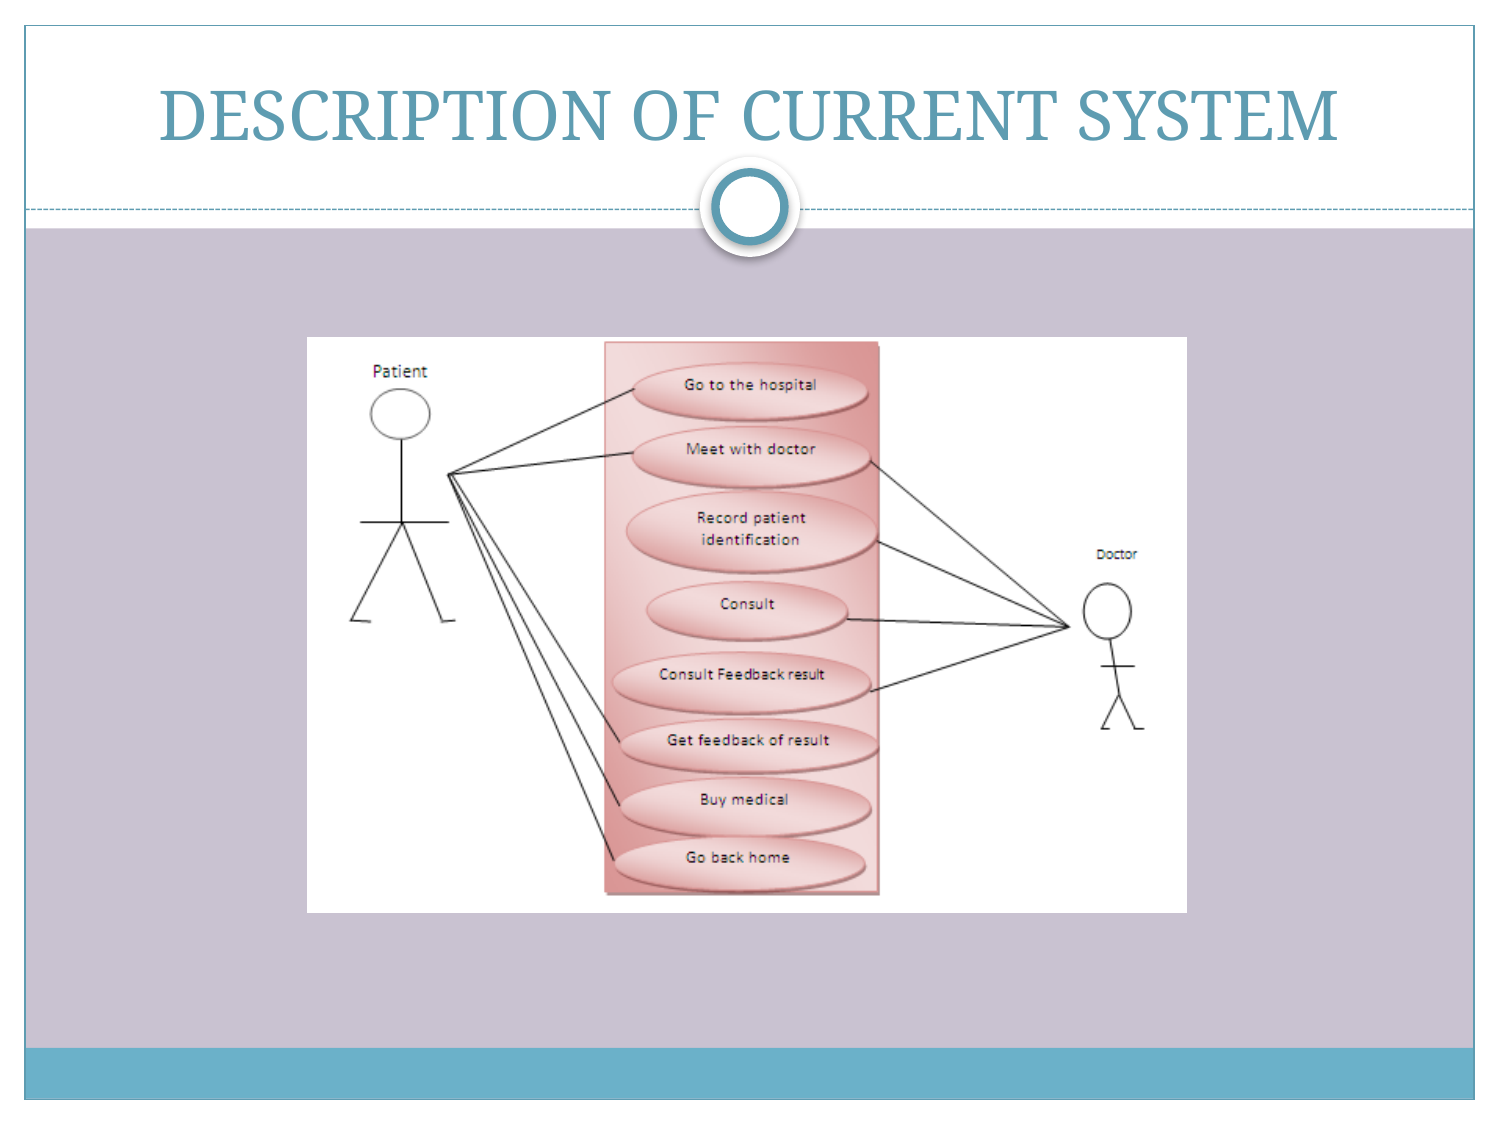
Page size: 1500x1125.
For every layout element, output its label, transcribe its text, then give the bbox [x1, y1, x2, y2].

title DESCRIPTION OF CURRENT SYSTEM [49, 37, 1450, 162]
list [307, 337, 1187, 914]
